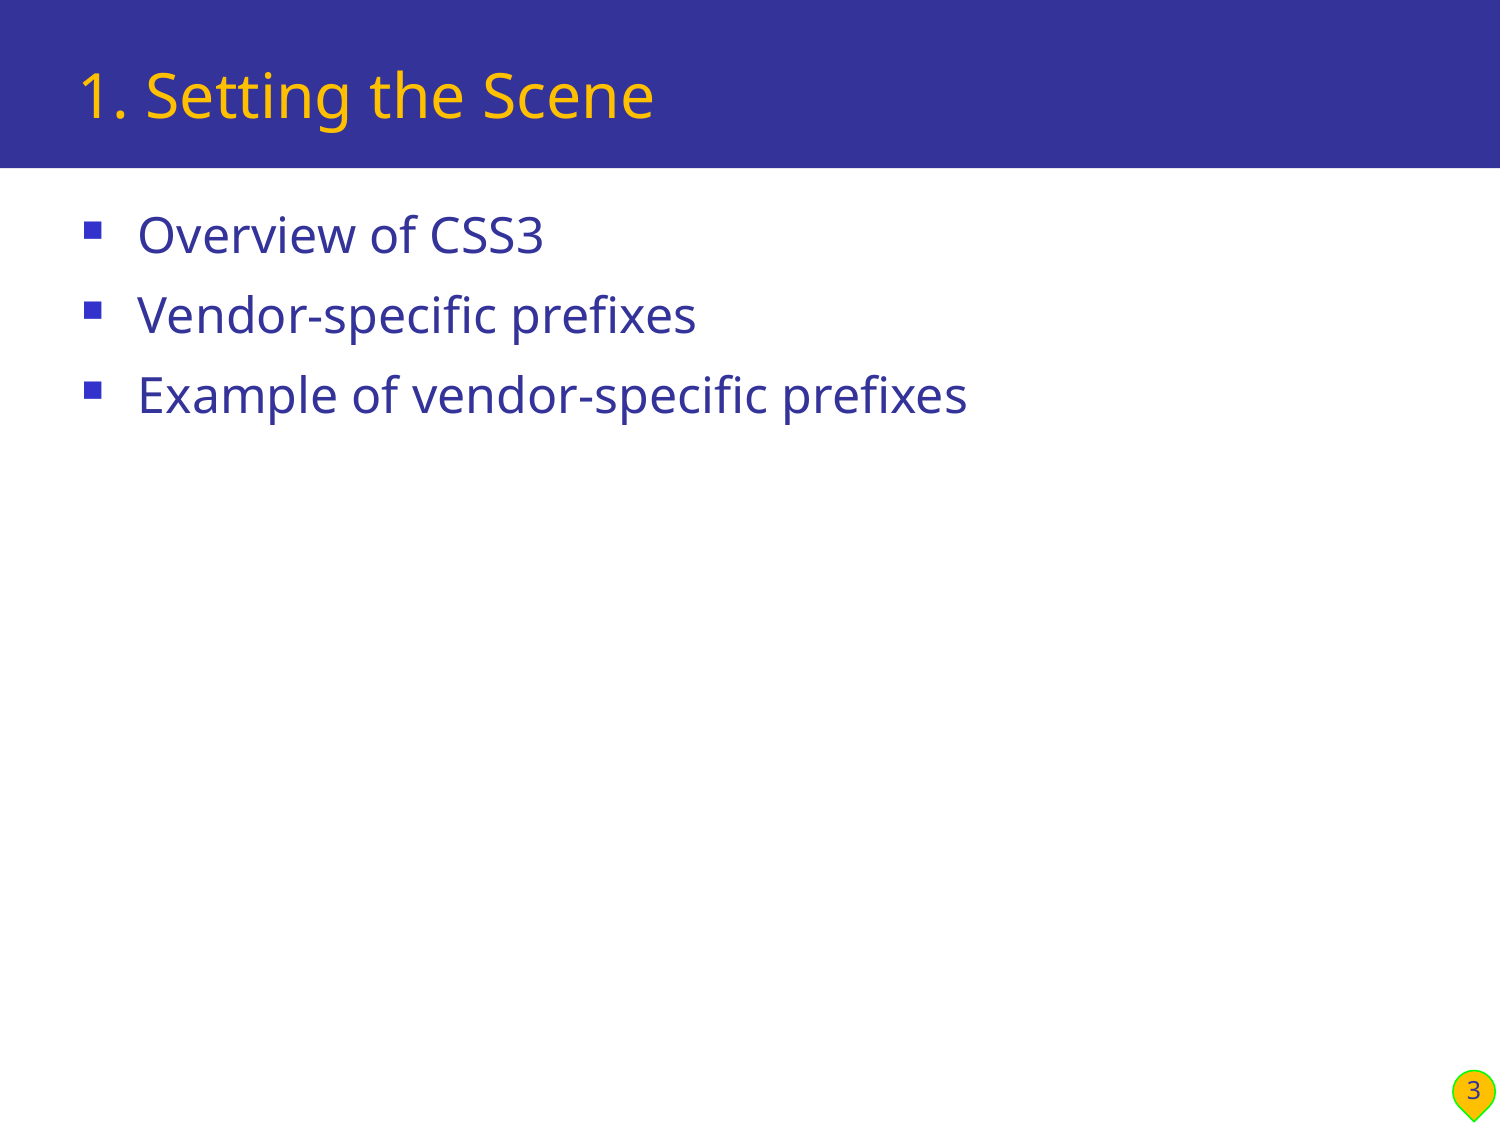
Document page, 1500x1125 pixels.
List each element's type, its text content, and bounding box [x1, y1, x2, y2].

title 1. Setting the Scene [61, 24, 1465, 139]
list Overview of CSS3 Vendor-specific prefixes Example of vendor-specific prefixes [66, 196, 1460, 1007]
footer 3 [1431, 1040, 1500, 1117]
